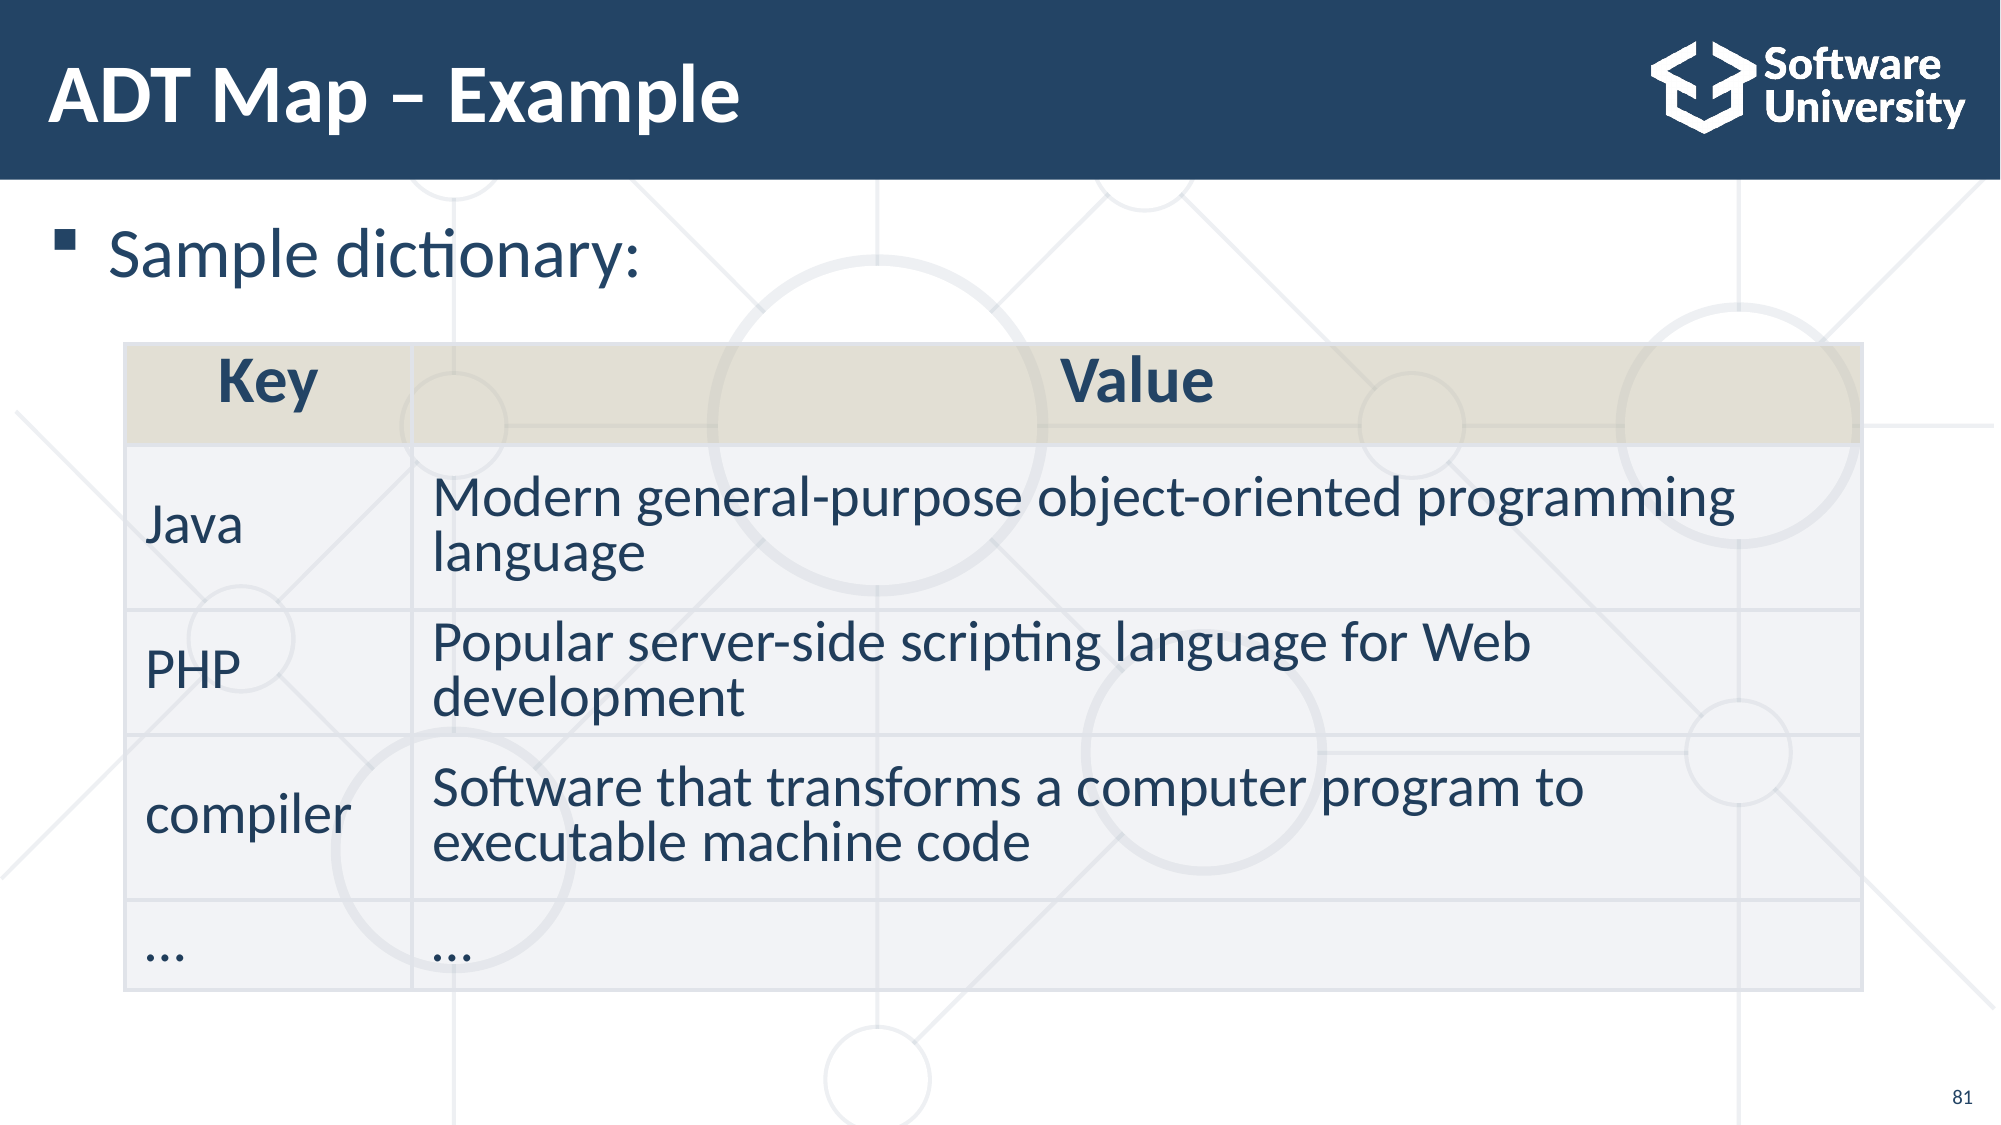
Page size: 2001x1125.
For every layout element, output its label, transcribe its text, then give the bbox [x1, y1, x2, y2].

title ADT Map – Example [31, 16, 1625, 162]
table_header Key [127, 346, 410, 443]
table_cell PHP [127, 612, 410, 733]
list Sample dictionary: [31, 196, 1970, 1104]
table_cell compiler [127, 737, 410, 898]
table_cell … [127, 902, 410, 988]
table_cell … [414, 902, 1860, 988]
picture [1651, 41, 1966, 134]
slide_number 81 [1927, 1067, 1989, 1117]
table_cell Modern general-purpose object-oriented programming language [414, 447, 1860, 608]
table_cell Java [127, 447, 410, 608]
table_cell Popular server-side scripting language for Web development [414, 612, 1860, 733]
table_cell Software that transforms a computer program to executable machine code [414, 737, 1860, 898]
table_header Value [414, 346, 1860, 443]
